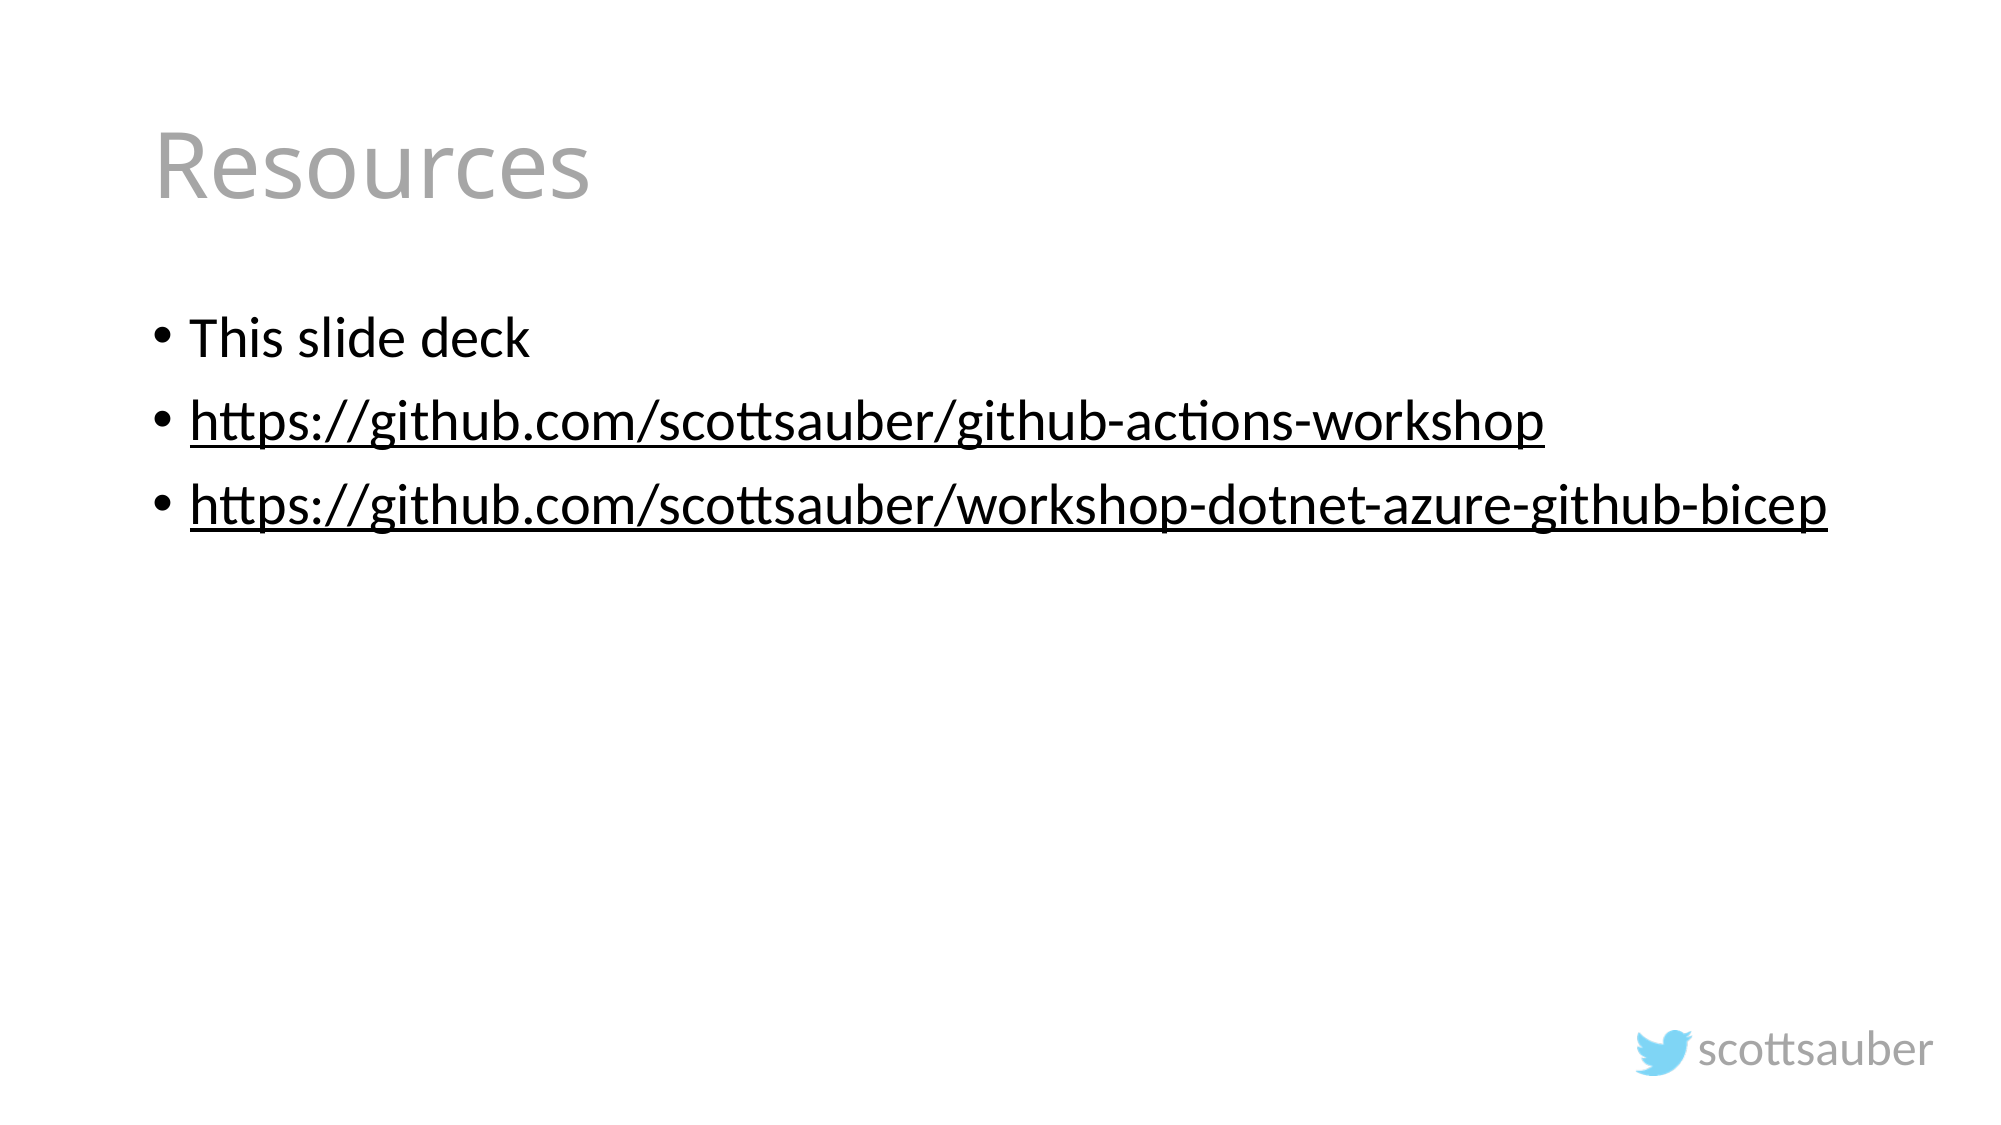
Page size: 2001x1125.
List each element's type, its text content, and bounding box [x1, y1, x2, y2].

title Resources [137, 59, 1945, 278]
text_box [1635, 1014, 1986, 1093]
list This slide deck https://github.com/scottsauber/github-actions-workshop https://github.com/scottsauber/workshop-dotnet-azure-github-bicep [137, 299, 1906, 1110]
